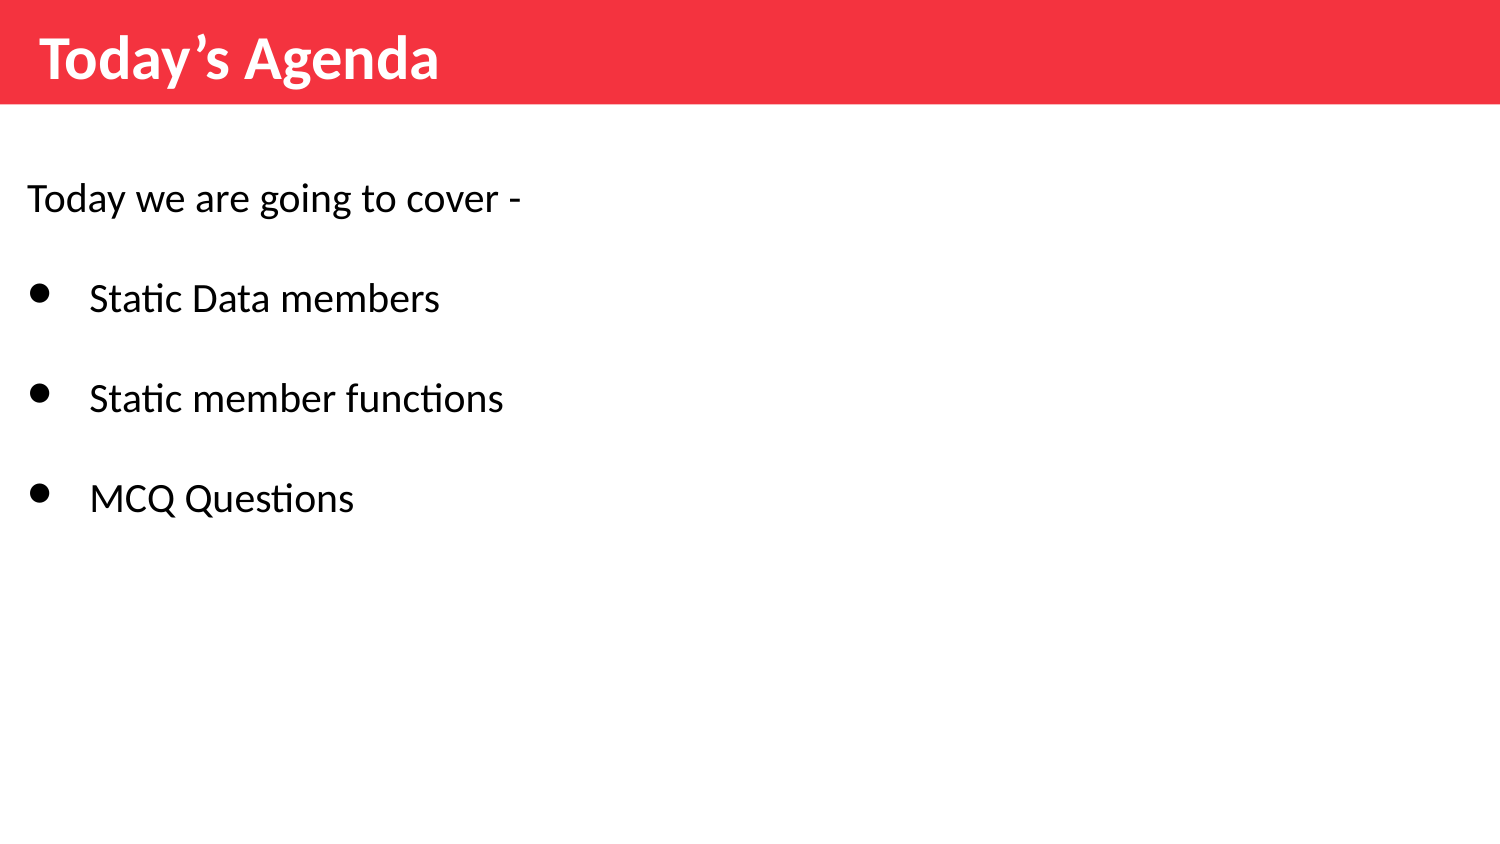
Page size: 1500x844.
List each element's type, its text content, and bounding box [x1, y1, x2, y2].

text_box [0, 0, 1500, 105]
text_box Today we are going to cover - Static Data members Static member functions MCQ Questions [0, 105, 1497, 844]
text_box Today’s Agenda [24, 2, 563, 138]
